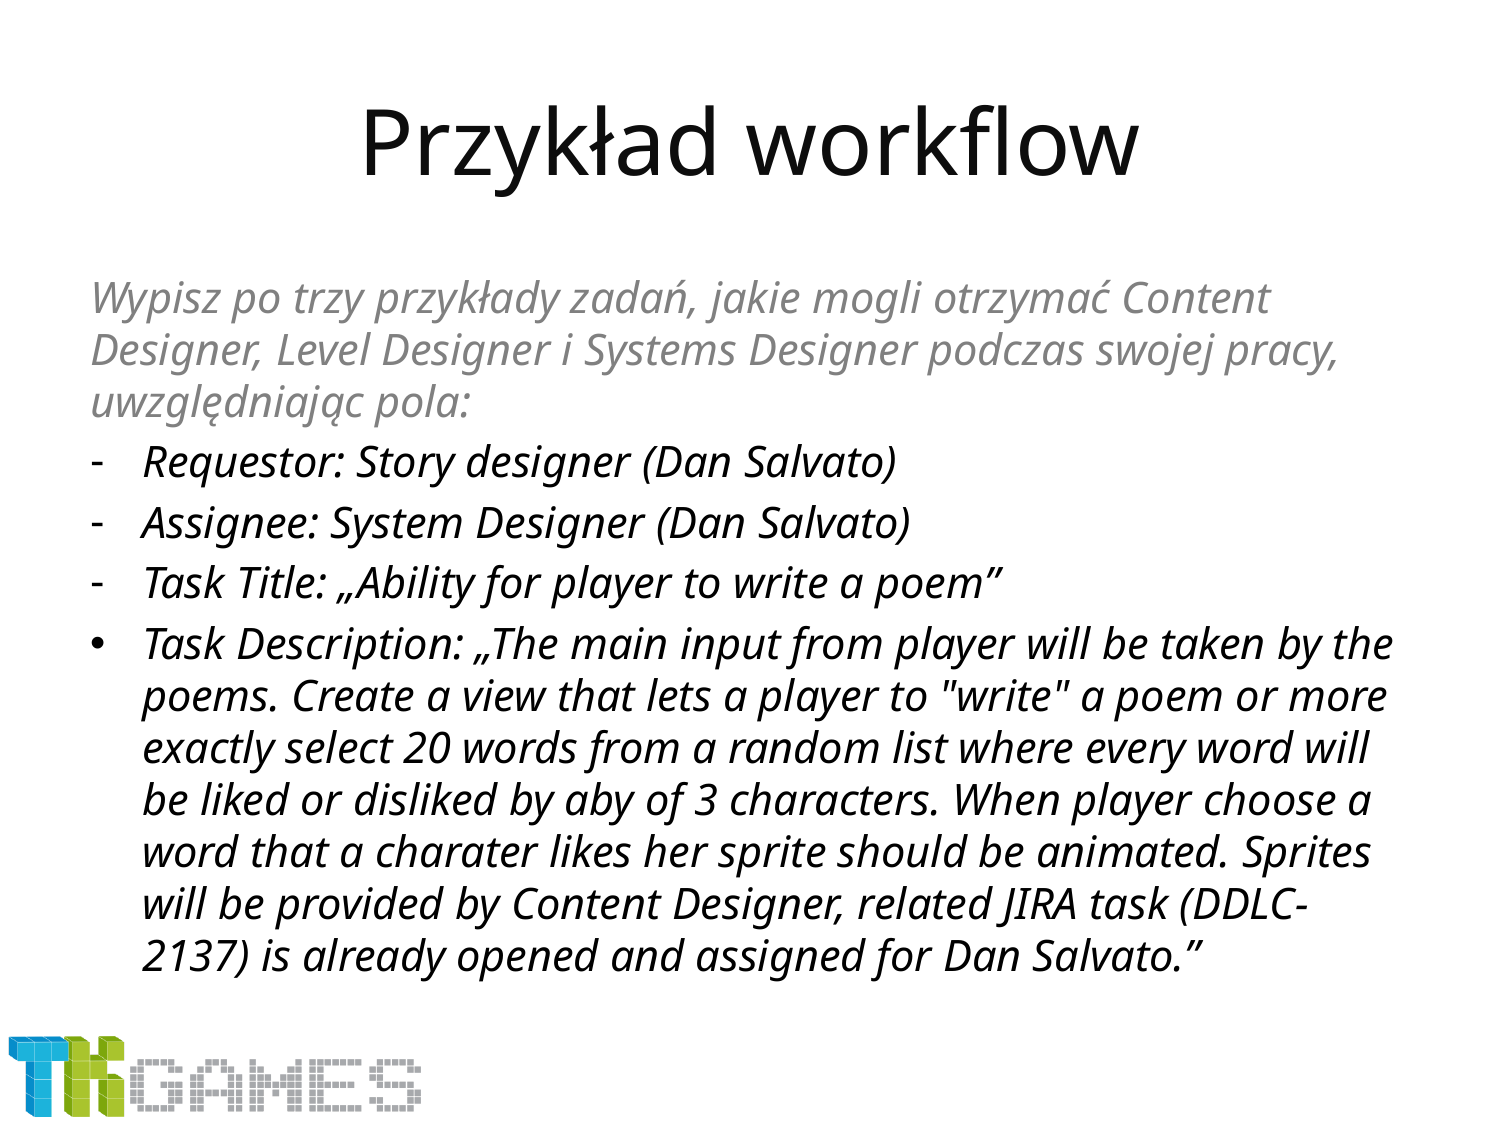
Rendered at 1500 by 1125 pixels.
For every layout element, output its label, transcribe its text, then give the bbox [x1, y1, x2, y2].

title Przykład workflow [75, 45, 1425, 233]
list Wypisz po trzy przykłady zadań, jakie mogli otrzymać Content Designer, Level Designer i Systems Designer podczas swojej pracy, uwzględniając pola: Requestor: Story designer (Dan Salvato) Assignee: System Designer (Dan Salvato) Task Title: „Ability for player to write a poem” Task Description: „The main input from player will be taken by the poems. Create a view that lets a player to "write" a poem or more exactly select 20 words from a random list where every word will be liked or disliked by aby of 3 characters. When player choose a word that a charater likes her sprite should be animated. Sprites will be provided by Content Designer, related JIRA task (DDLC-2137) is already opened and assigned for Dan Salvato.” [75, 262, 1425, 1005]
picture [0, 1024, 440, 1125]
